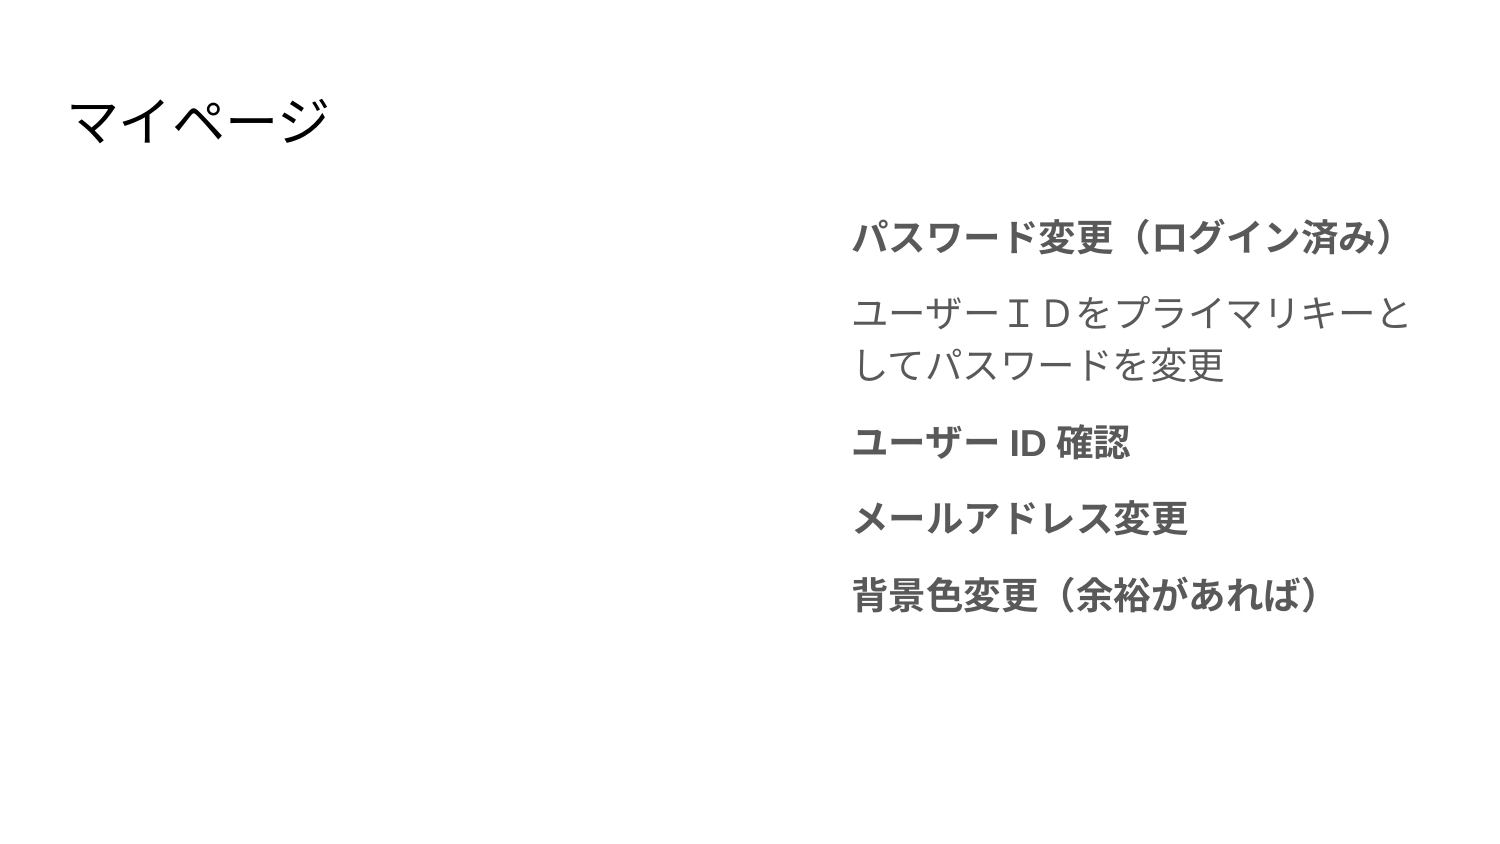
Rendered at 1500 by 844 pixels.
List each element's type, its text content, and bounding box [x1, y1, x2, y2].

list パスワード変更（ログイン済み） ユーザーＩＤをプライマリキーとしてパスワードを変更 ユーザーID確認 メールアドレス変更 背景色変更（余裕があれば） [836, 191, 1460, 753]
title マイページ [51, 72, 1449, 167]
